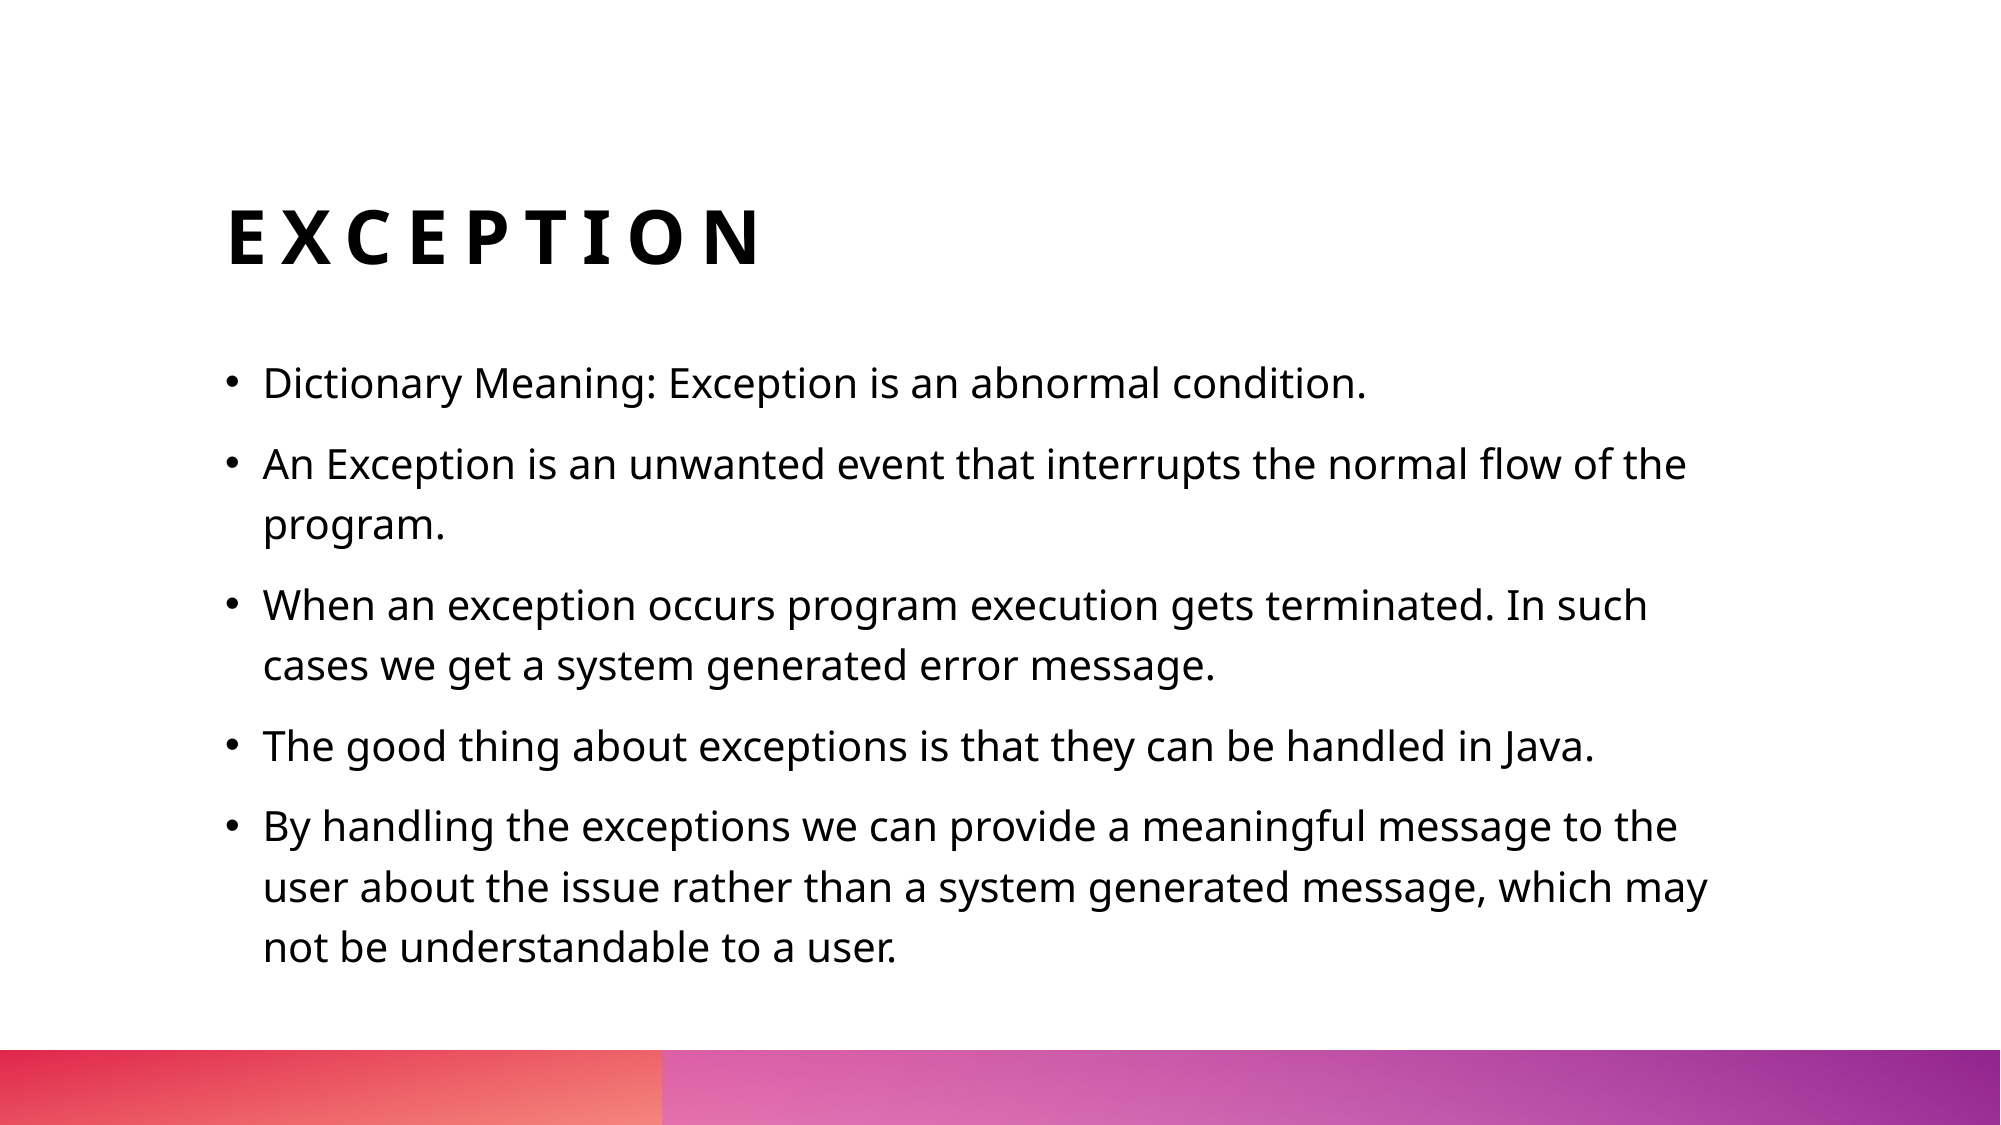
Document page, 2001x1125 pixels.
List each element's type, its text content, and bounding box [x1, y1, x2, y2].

list Dictionary Meaning: Exception is an abnormal condition. An Exception is an unwanted event that interrupts the normal flow of the program. When an exception occurs program execution gets terminated. In such cases we get a system generated error message. The good thing about exceptions is that they can be handled in Java. By handling the exceptions we can provide a meaningful message to the user about the issue rather than a system generated message, which may not be understandable to a user. [225, 346, 1714, 996]
title Exception [225, 130, 1905, 281]
